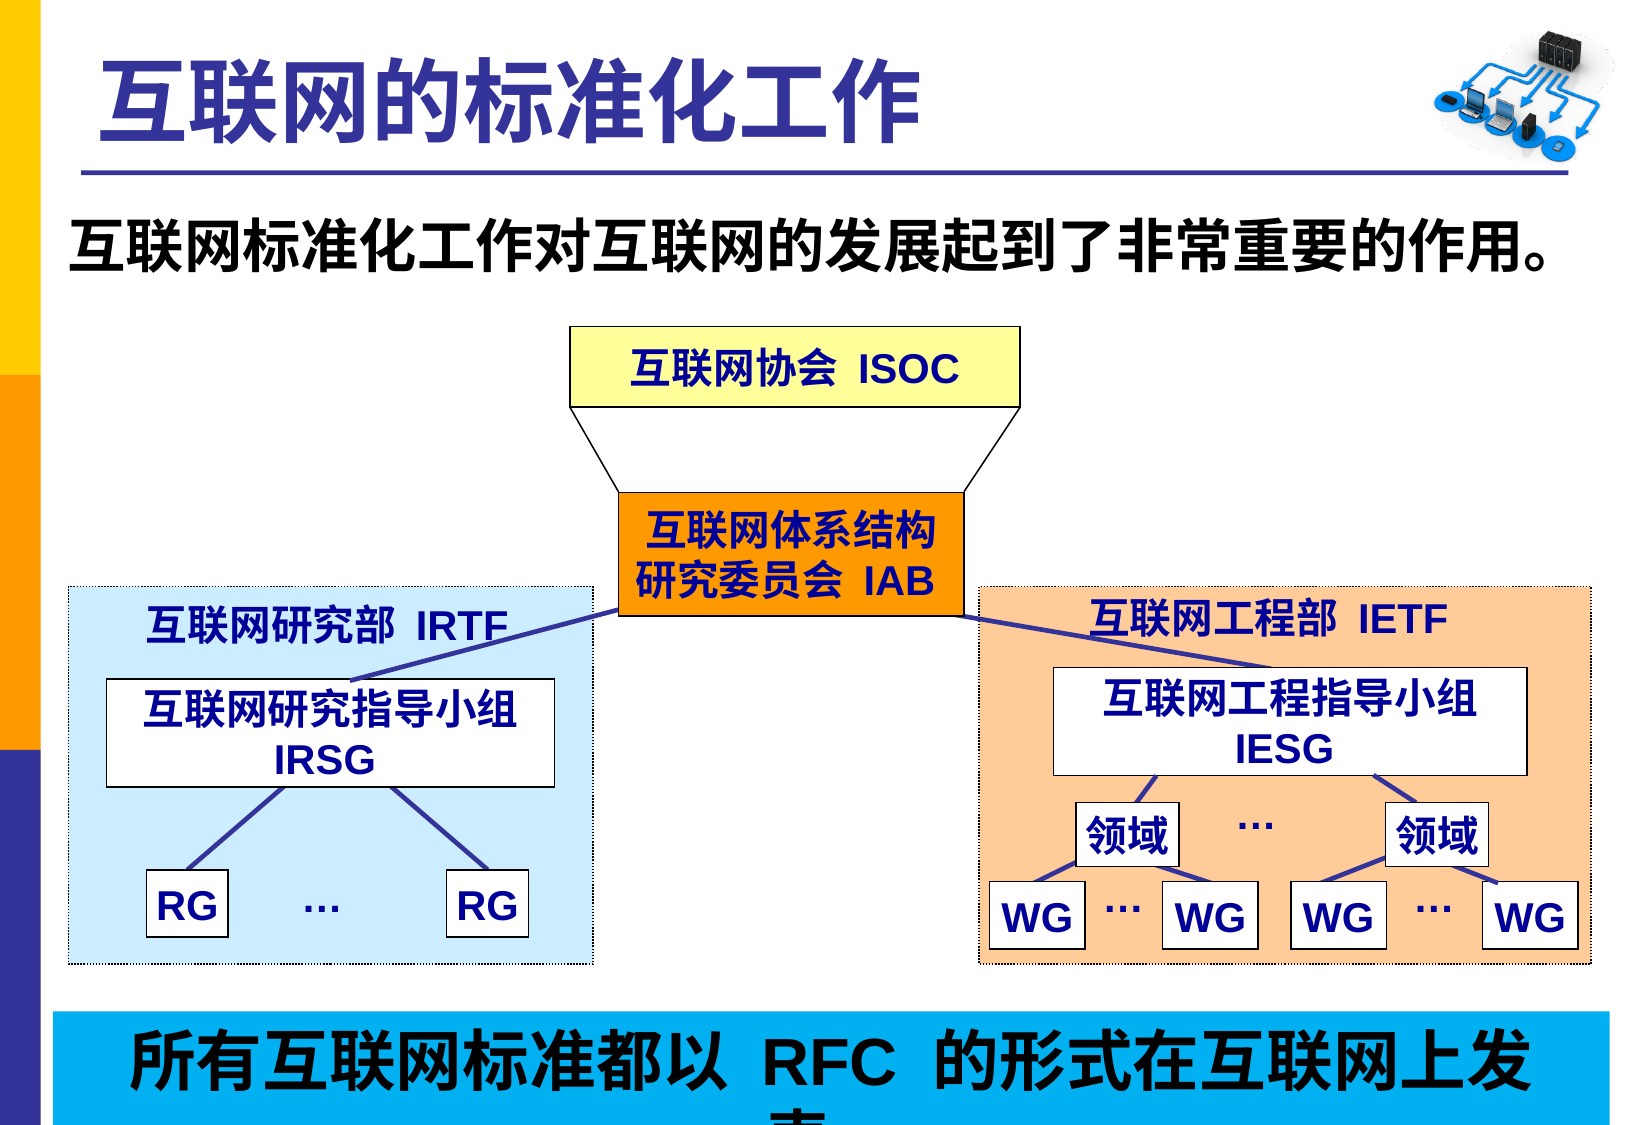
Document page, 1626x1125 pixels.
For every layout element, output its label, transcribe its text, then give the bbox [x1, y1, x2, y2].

title 互联网的标准化工作 [81, 30, 1569, 161]
text_box 互联网标准化工作对互联网的发展起到了非常重要的作用。 [52, 194, 1625, 287]
text_box 所有互联网标准都以 RFC 的形式在互联网上发表。 [52, 1011, 1610, 1125]
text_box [68, 326, 1592, 965]
picture [1431, 30, 1616, 165]
